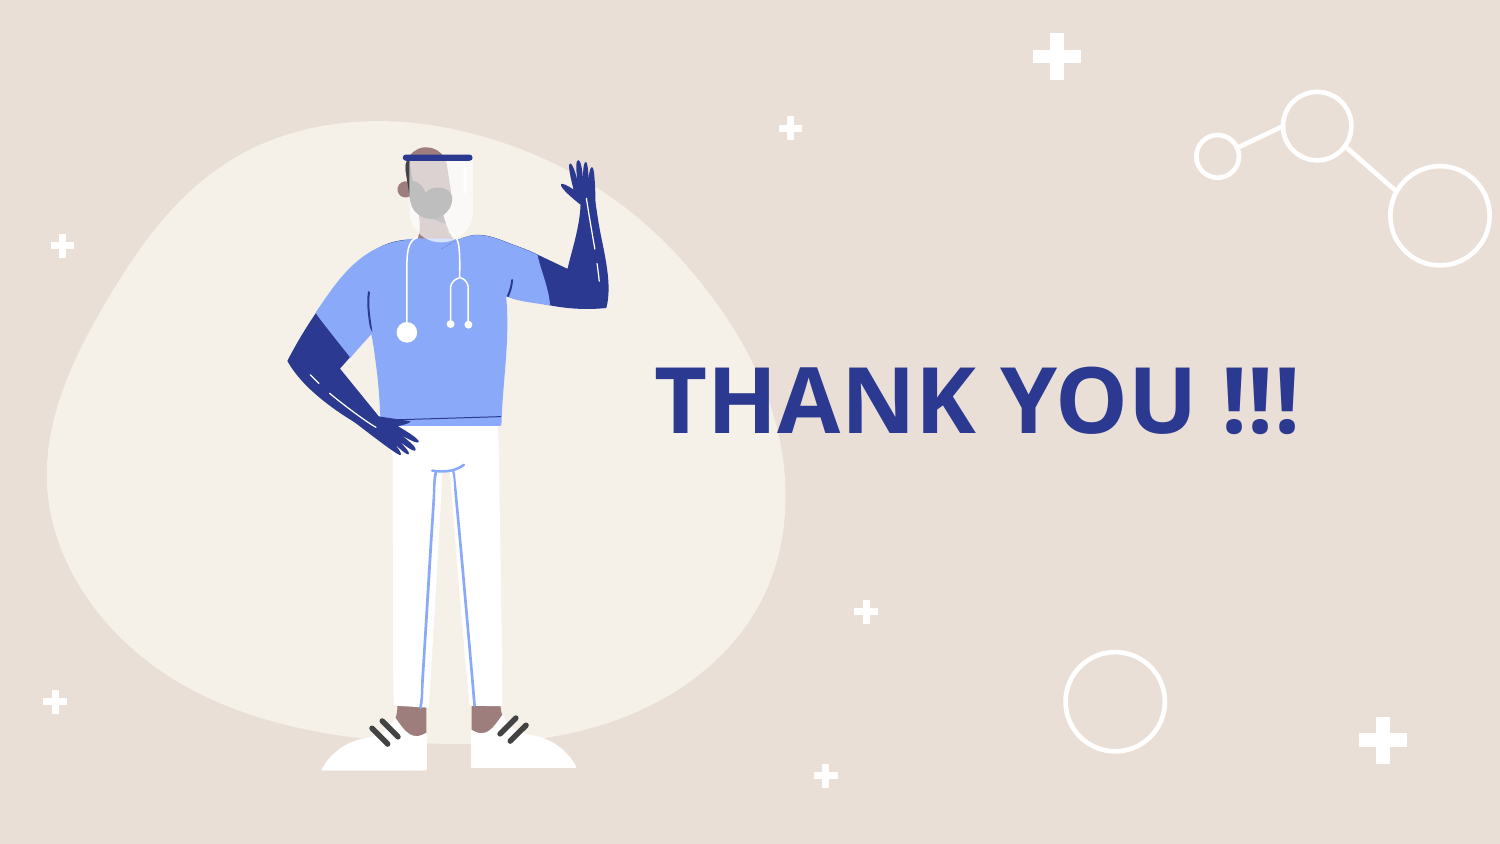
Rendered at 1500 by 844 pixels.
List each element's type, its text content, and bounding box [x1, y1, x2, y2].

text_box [287, 146, 613, 771]
title THANK YOU !!! [639, 308, 1467, 467]
